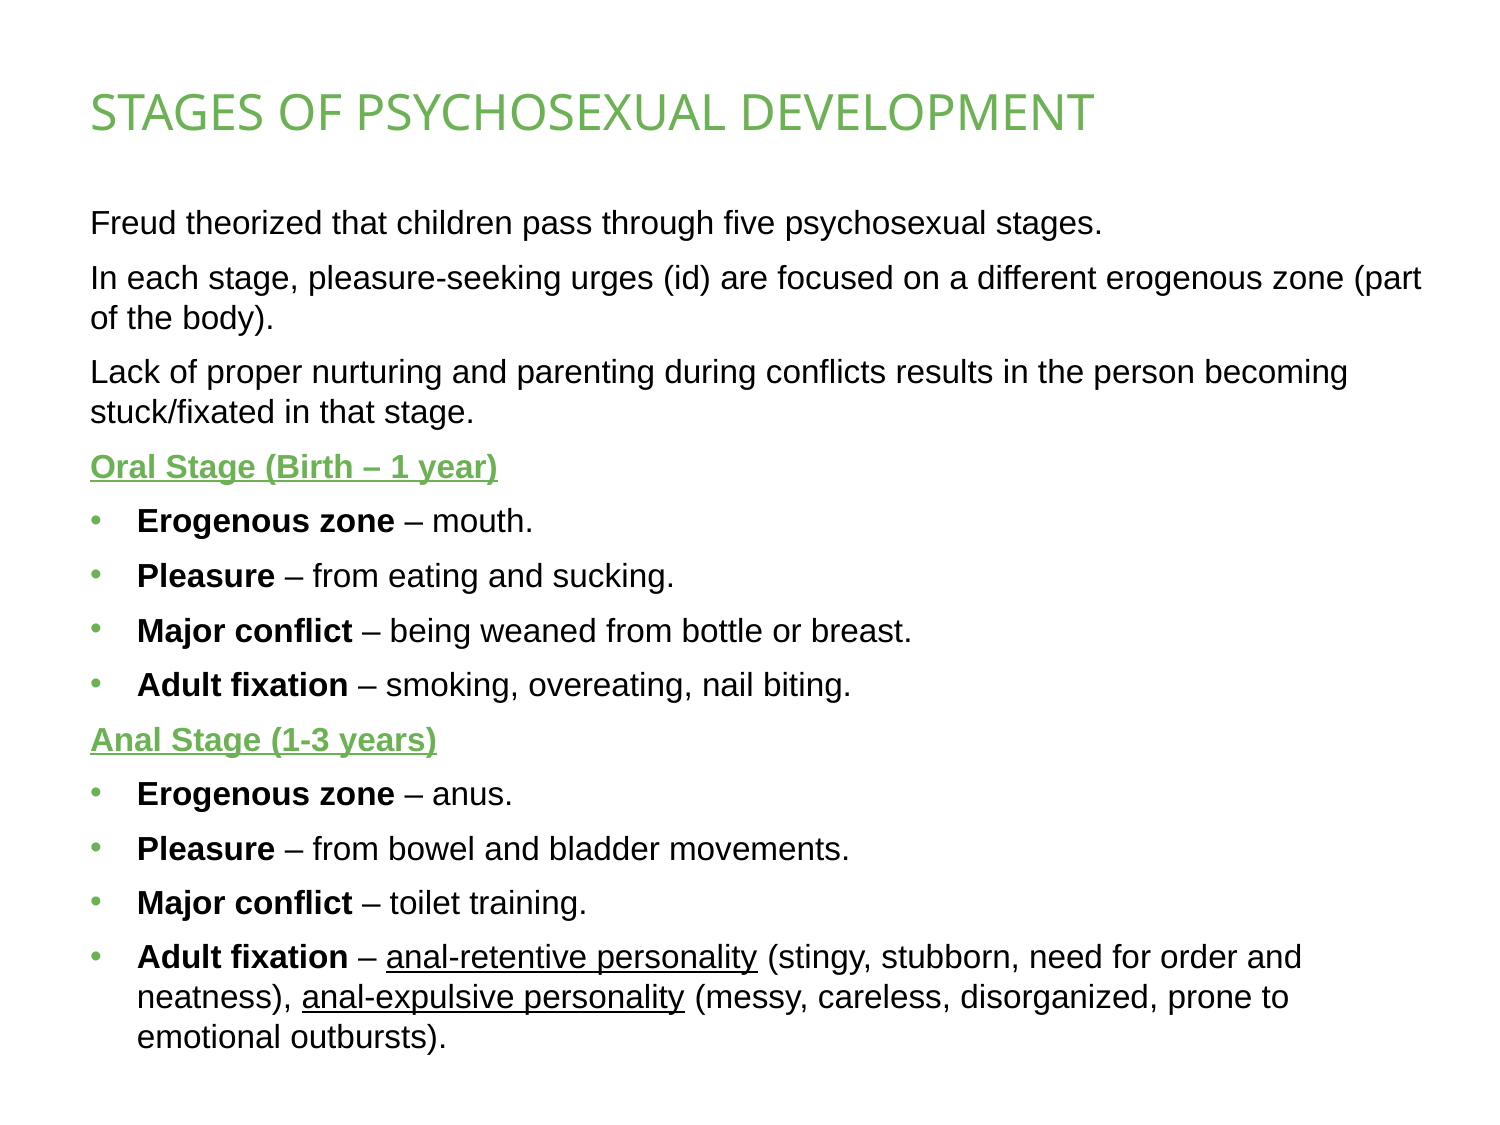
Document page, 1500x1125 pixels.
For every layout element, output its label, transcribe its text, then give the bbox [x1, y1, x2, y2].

title STAGES OF PSYCHOSEXUAL DEVELOPMENT [75, 39, 1398, 148]
list Freud theorized that children pass through five psychosexual stages. In each stage, pleasure-seeking urges (id) are focused on a different erogenous zone (part of the body). Lack of proper nurturing and parenting during conflicts results in the person becoming stuck/fixated in that stage. Oral Stage (Birth – 1 year) Erogenous zone – mouth. Pleasure – from eating and sucking. Major conflict – being weaned from bottle or breast. Adult fixation – smoking, overeating, nail biting. Anal Stage (1-3 years) Erogenous zone – anus. Pleasure – from bowel and bladder movements. Major conflict – toilet training. Adult fixation – anal-retentive personality (stingy, stubborn, need for order and neatness), anal-expulsive personality (messy, careless, disorganized, prone to emotional outbursts). [75, 194, 1448, 1100]
